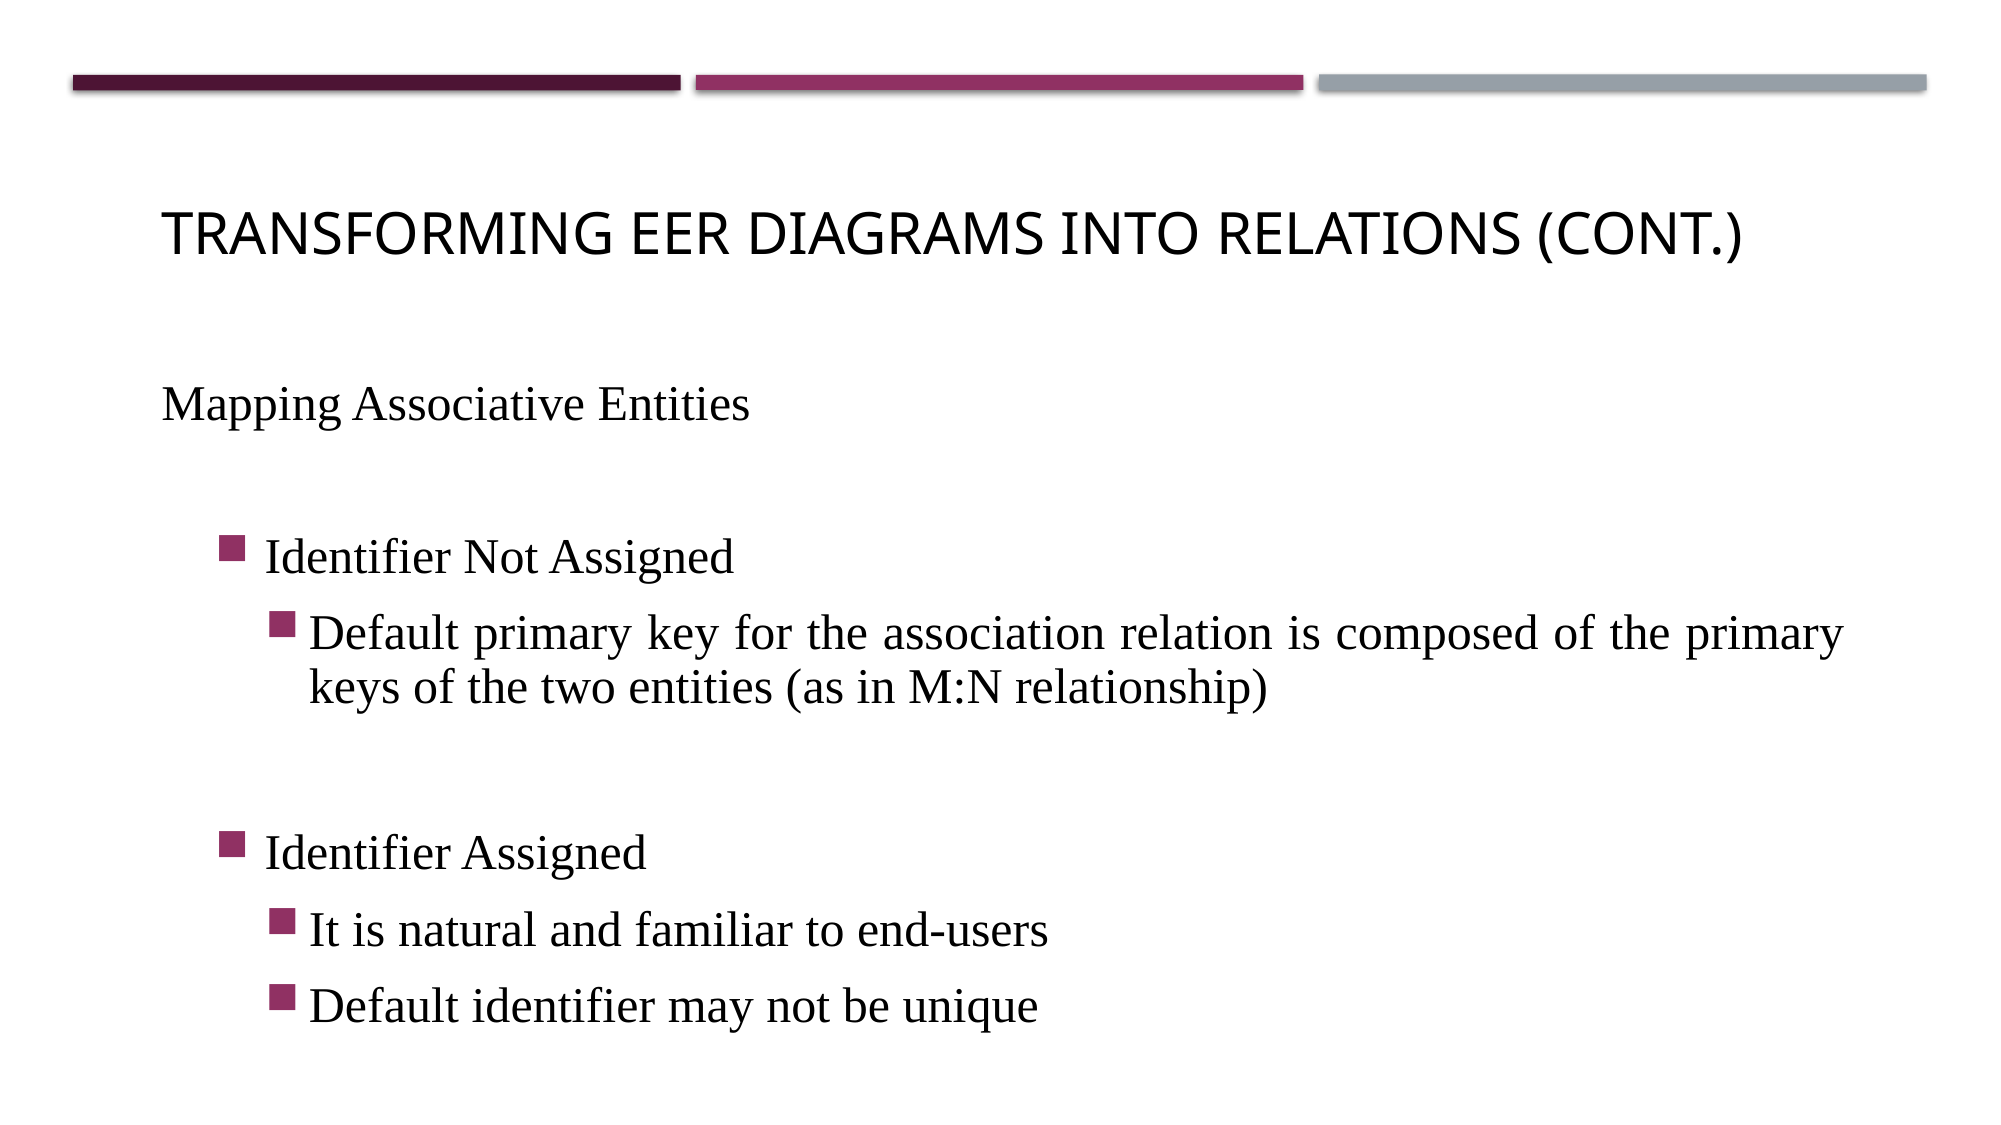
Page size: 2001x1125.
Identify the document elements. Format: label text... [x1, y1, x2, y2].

list Mapping Associative Entities Identifier Not Assigned Default primary key for the association relation is composed of the primary keys of the two entities (as in M:N relationship) Identifier Assigned It is natural and familiar to end-users Default identifier may not be unique [146, 362, 1861, 1125]
title Transforming EER Diagrams into Relations (cont.) [146, 107, 1956, 275]
